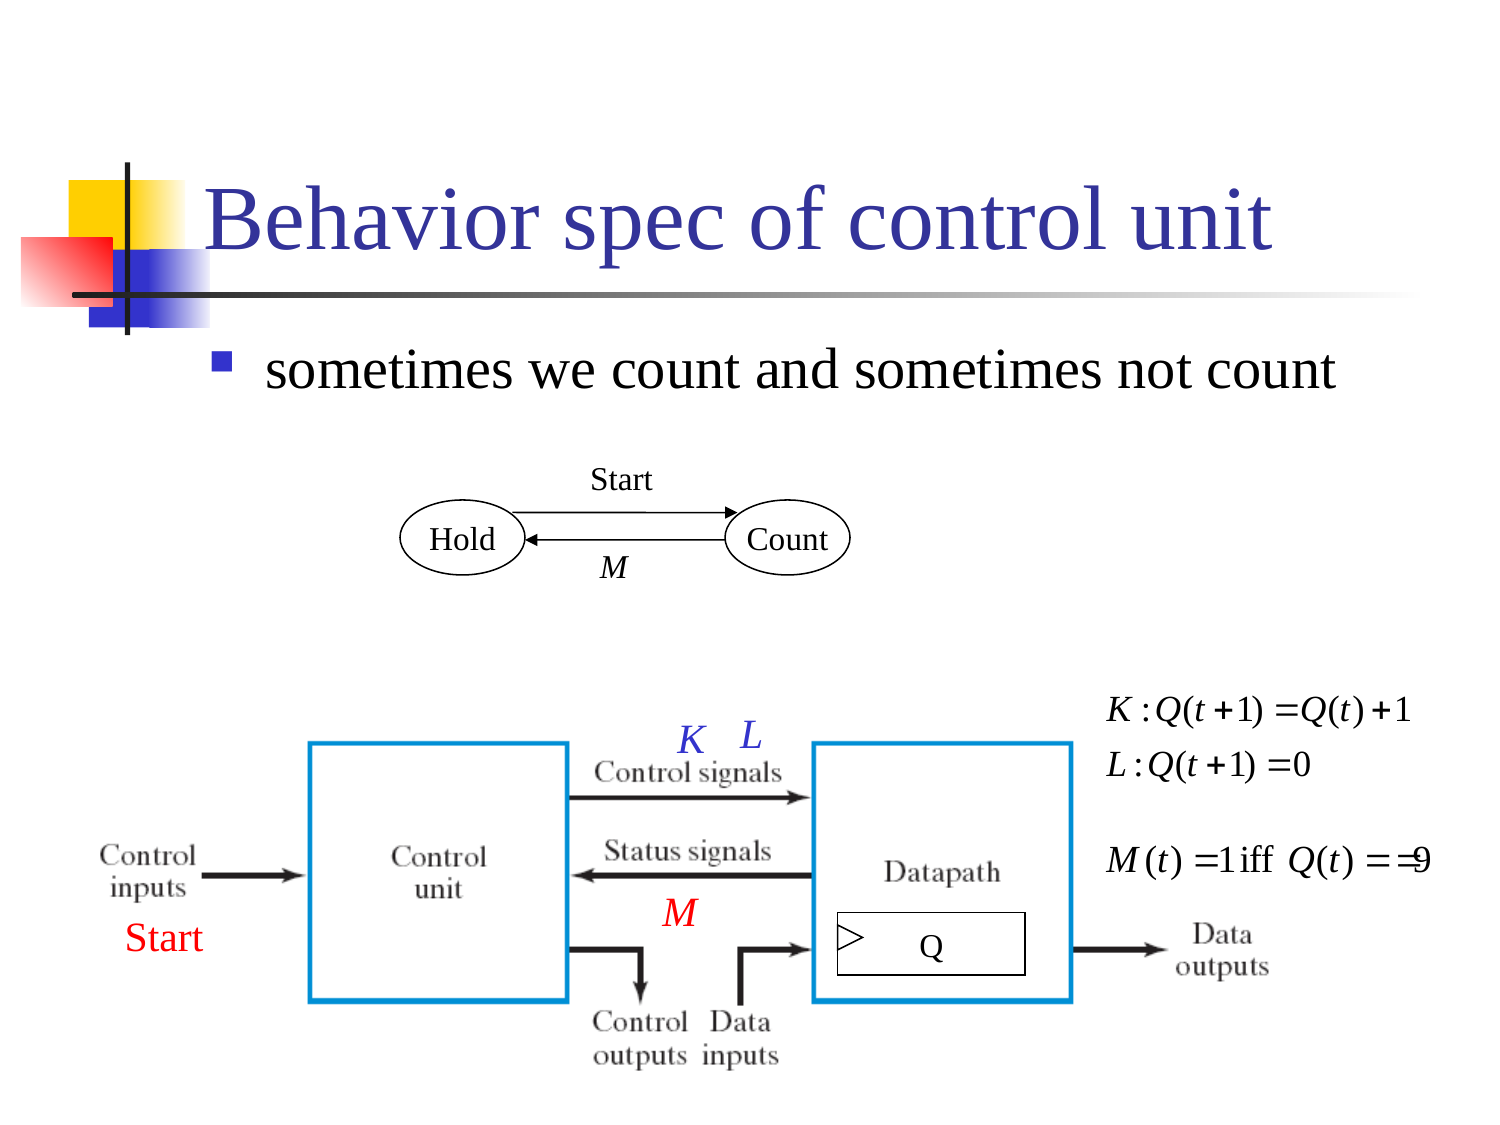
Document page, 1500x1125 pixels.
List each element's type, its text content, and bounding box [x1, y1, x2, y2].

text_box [512, 449, 738, 513]
title Behavior spec of control unit [188, 35, 1468, 275]
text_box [837, 912, 1026, 976]
picture [87, 699, 1301, 1085]
list sometimes we count and sometimes not count [193, 331, 1469, 413]
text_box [399, 499, 851, 576]
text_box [524, 537, 726, 593]
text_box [1099, 687, 1417, 793]
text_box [1099, 837, 1438, 889]
